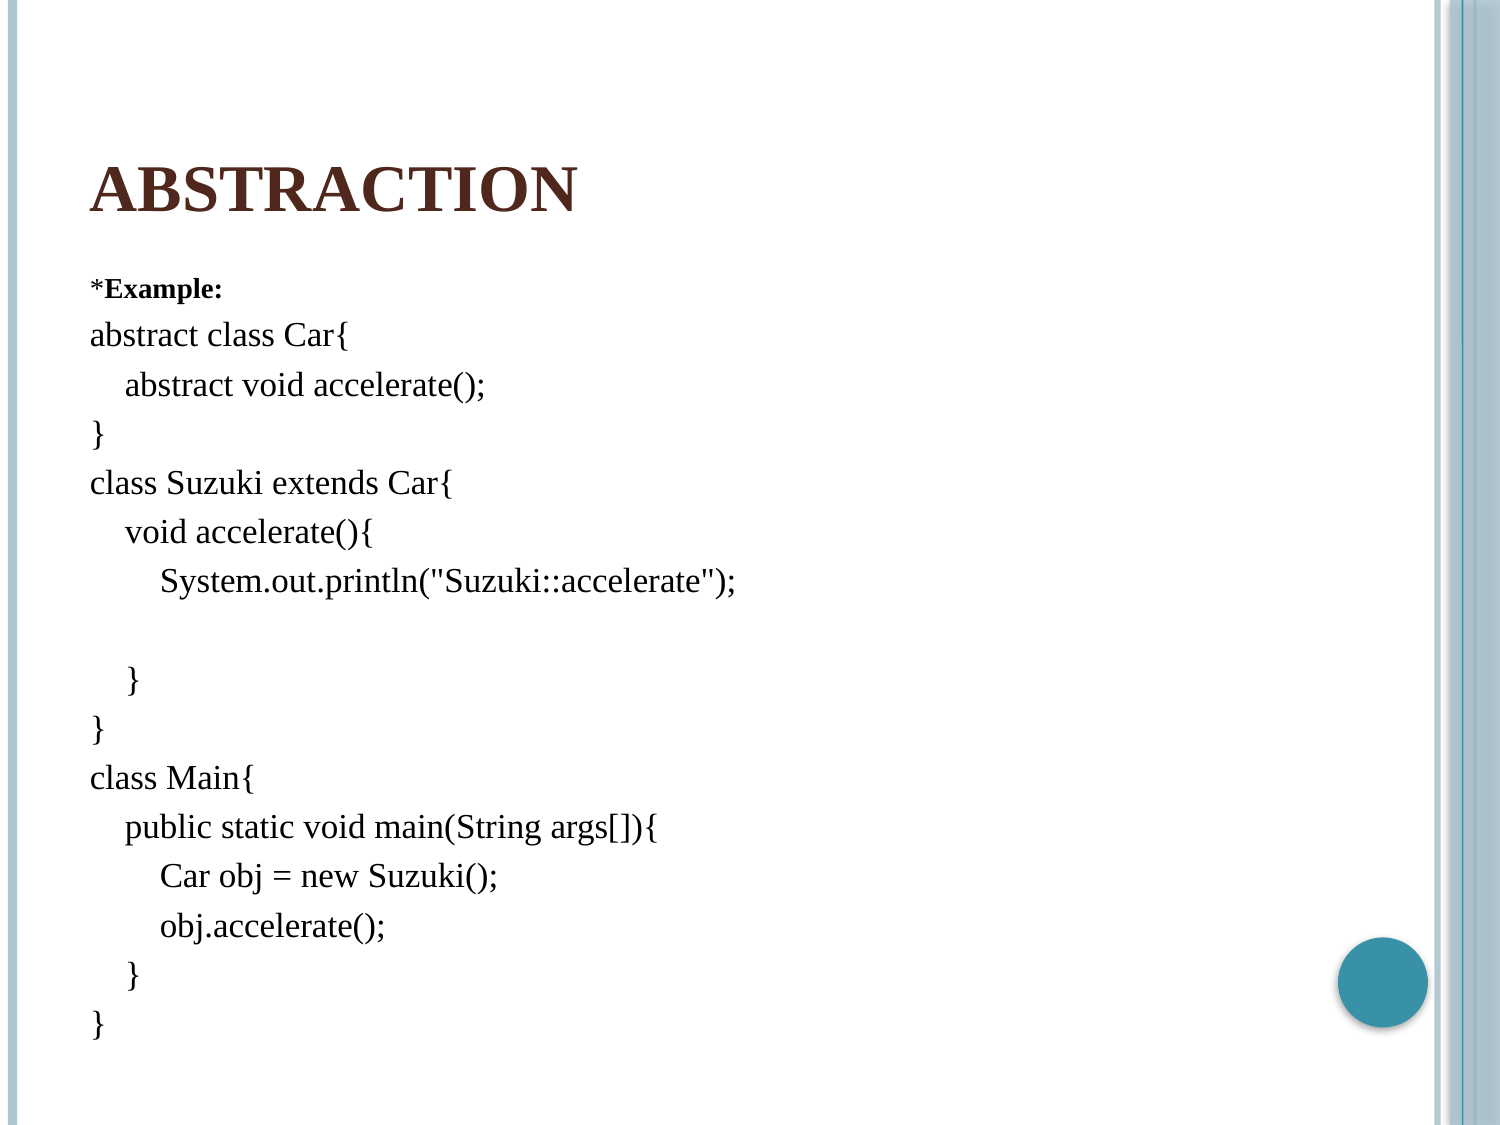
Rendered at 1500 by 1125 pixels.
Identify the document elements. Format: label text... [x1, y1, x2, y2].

list *Example: abstract class Car{ abstract void accelerate(); } class Suzuki extends Car{ void accelerate(){ System.out.println("Suzuki::accelerate"); } } class Main{ public static void main(String args[]){ Car obj = new Suzuki(); obj.accelerate(); } } [75, 262, 1300, 1062]
title Abstraction [75, 45, 1300, 233]
